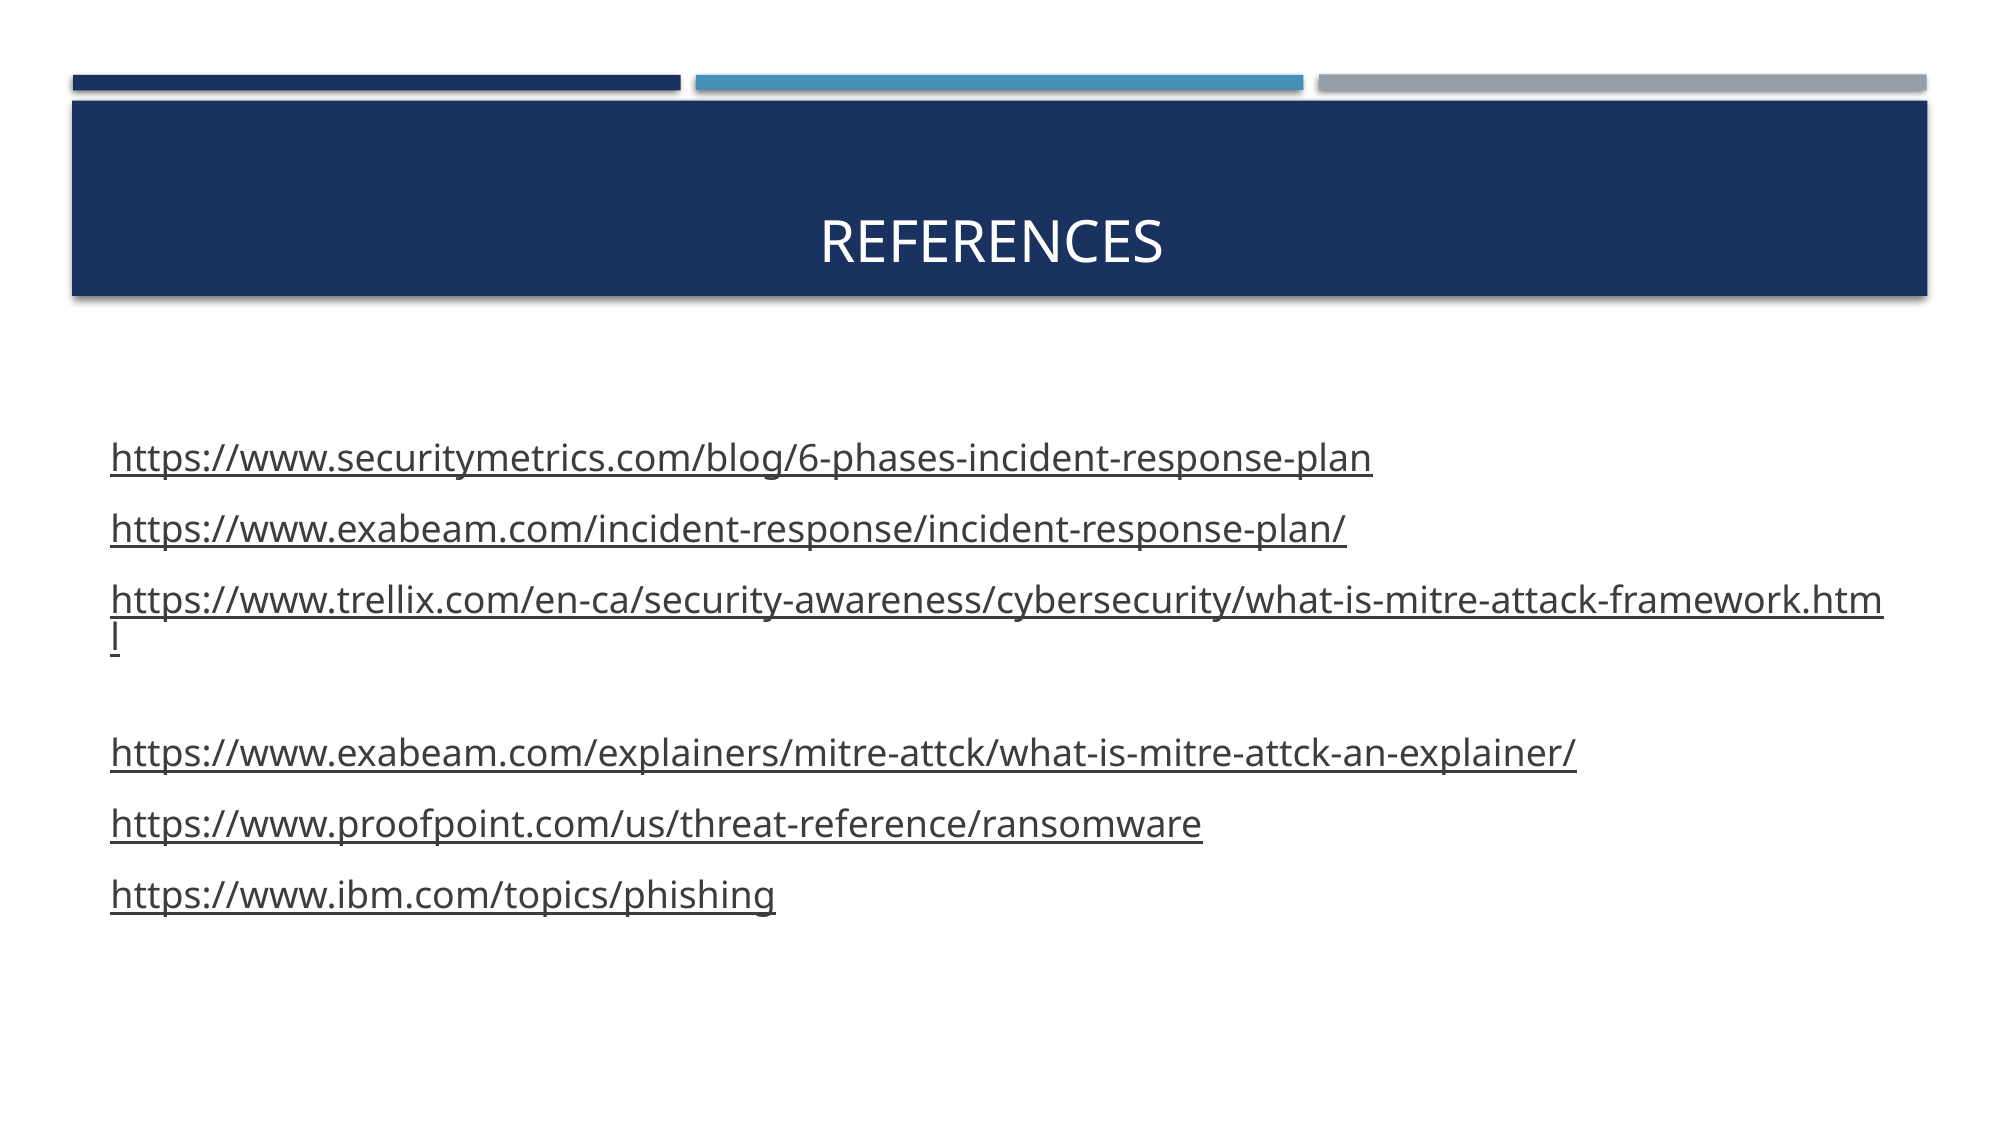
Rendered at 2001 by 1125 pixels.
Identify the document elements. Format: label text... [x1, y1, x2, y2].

title References [95, 115, 1905, 282]
list https://www.securitymetrics.com/blog/6-phases-incident-response-plan https://www.exabeam.com/incident-response/incident-response-plan/ https://www.trellix.com/en-ca/security-awareness/cybersecurity/what-is-mitre-attack-framework.html https://www.exabeam.com/explainers/mitre-attck/what-is-mitre-attck-an-explainer/ https://www.proofpoint.com/us/threat-reference/ransomware https://www.ibm.com/topics/phishing [95, 357, 1905, 962]
